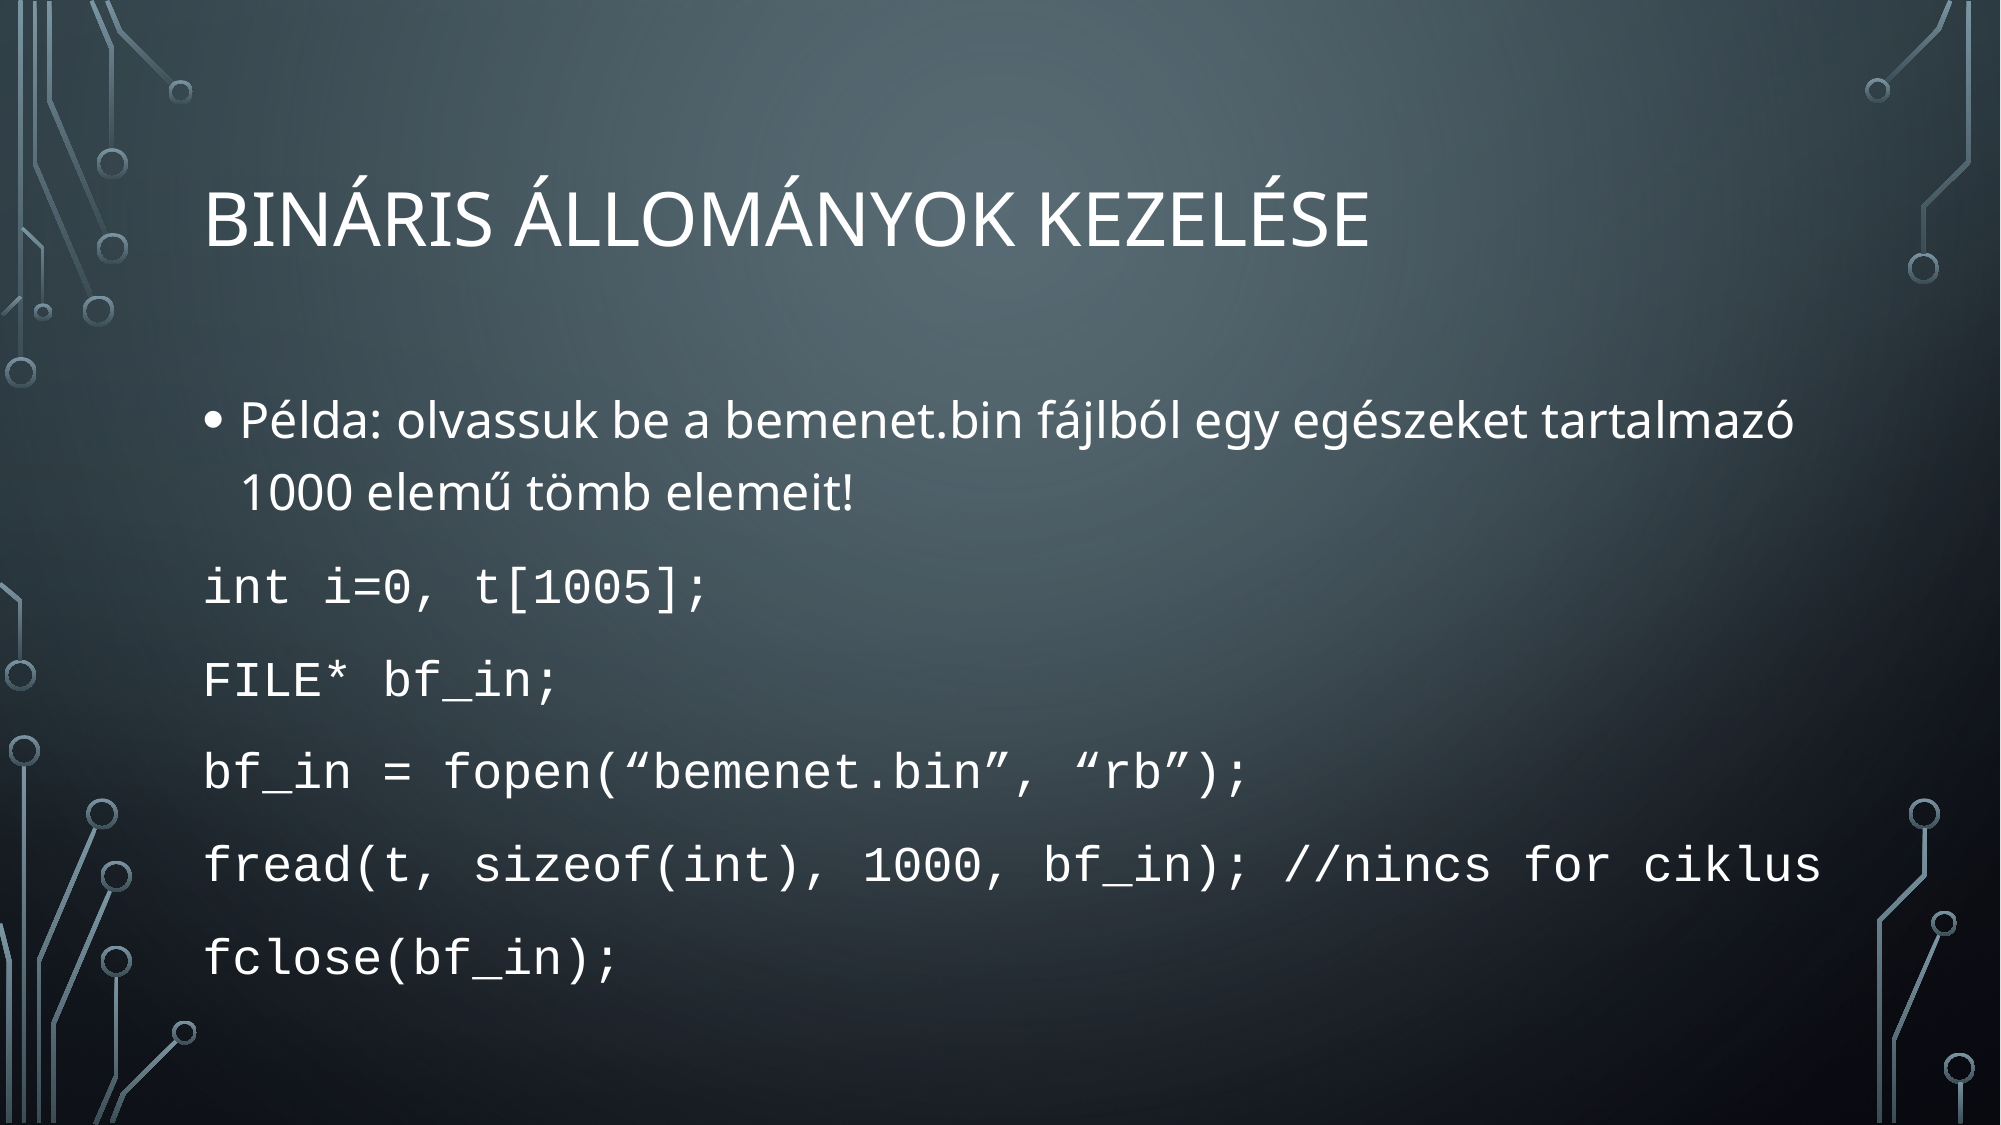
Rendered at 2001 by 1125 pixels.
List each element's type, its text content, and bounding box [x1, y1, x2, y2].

list Példa: olvassuk be a bemenet.bin fájlból egy egészeket tartalmazó 1000 elemű tömb elemeit! int i=0, t[1005]; FILE* bf_in; bf_in = fopen(“bemenet.bin”, “rb”); fread(t, sizeof(int), 1000, bf_in); //nincs for ciklus fclose(bf_in); [187, 369, 1841, 1088]
title BINÁRIS Állományok kezelése [187, 101, 1813, 344]
